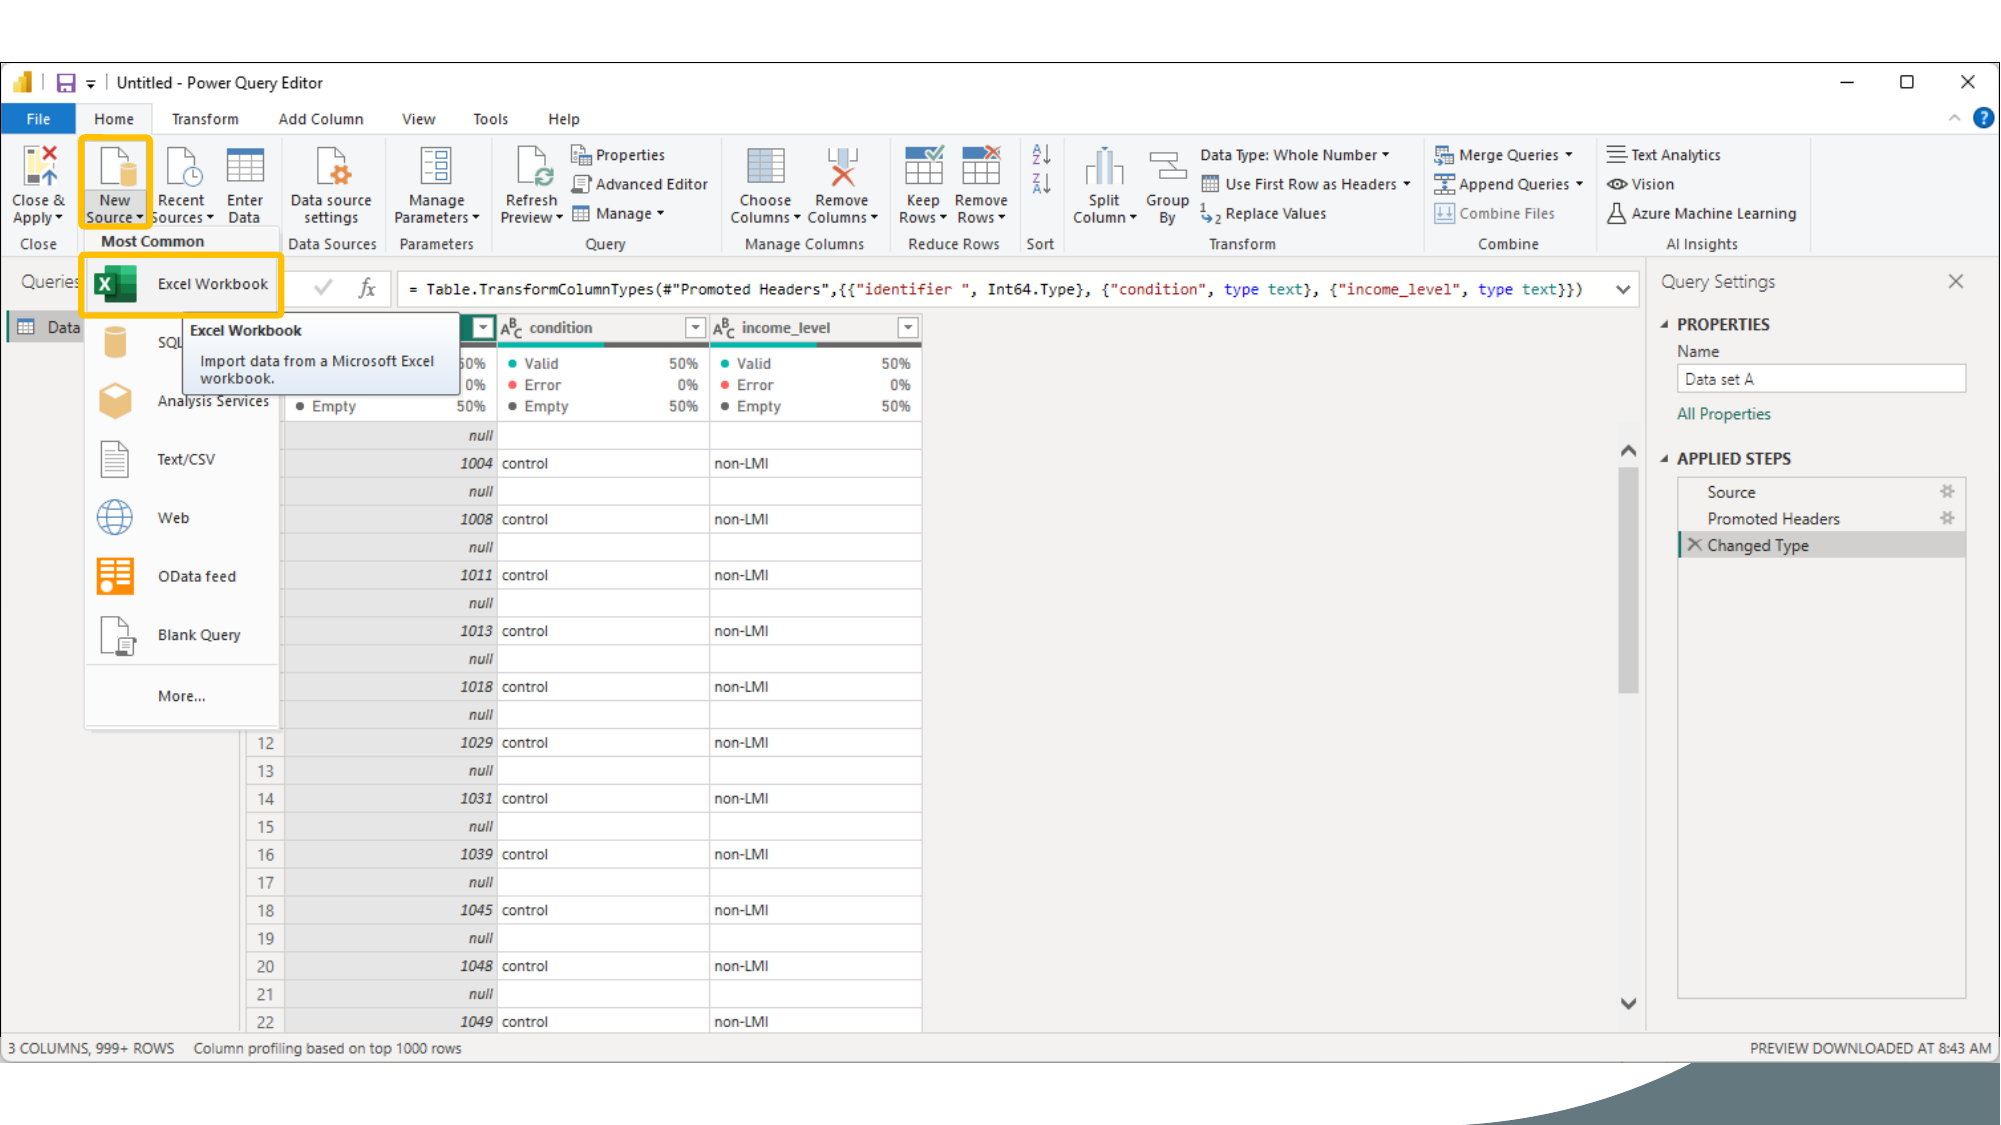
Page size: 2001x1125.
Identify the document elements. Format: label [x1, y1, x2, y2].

text_box [0, 62, 2000, 1063]
